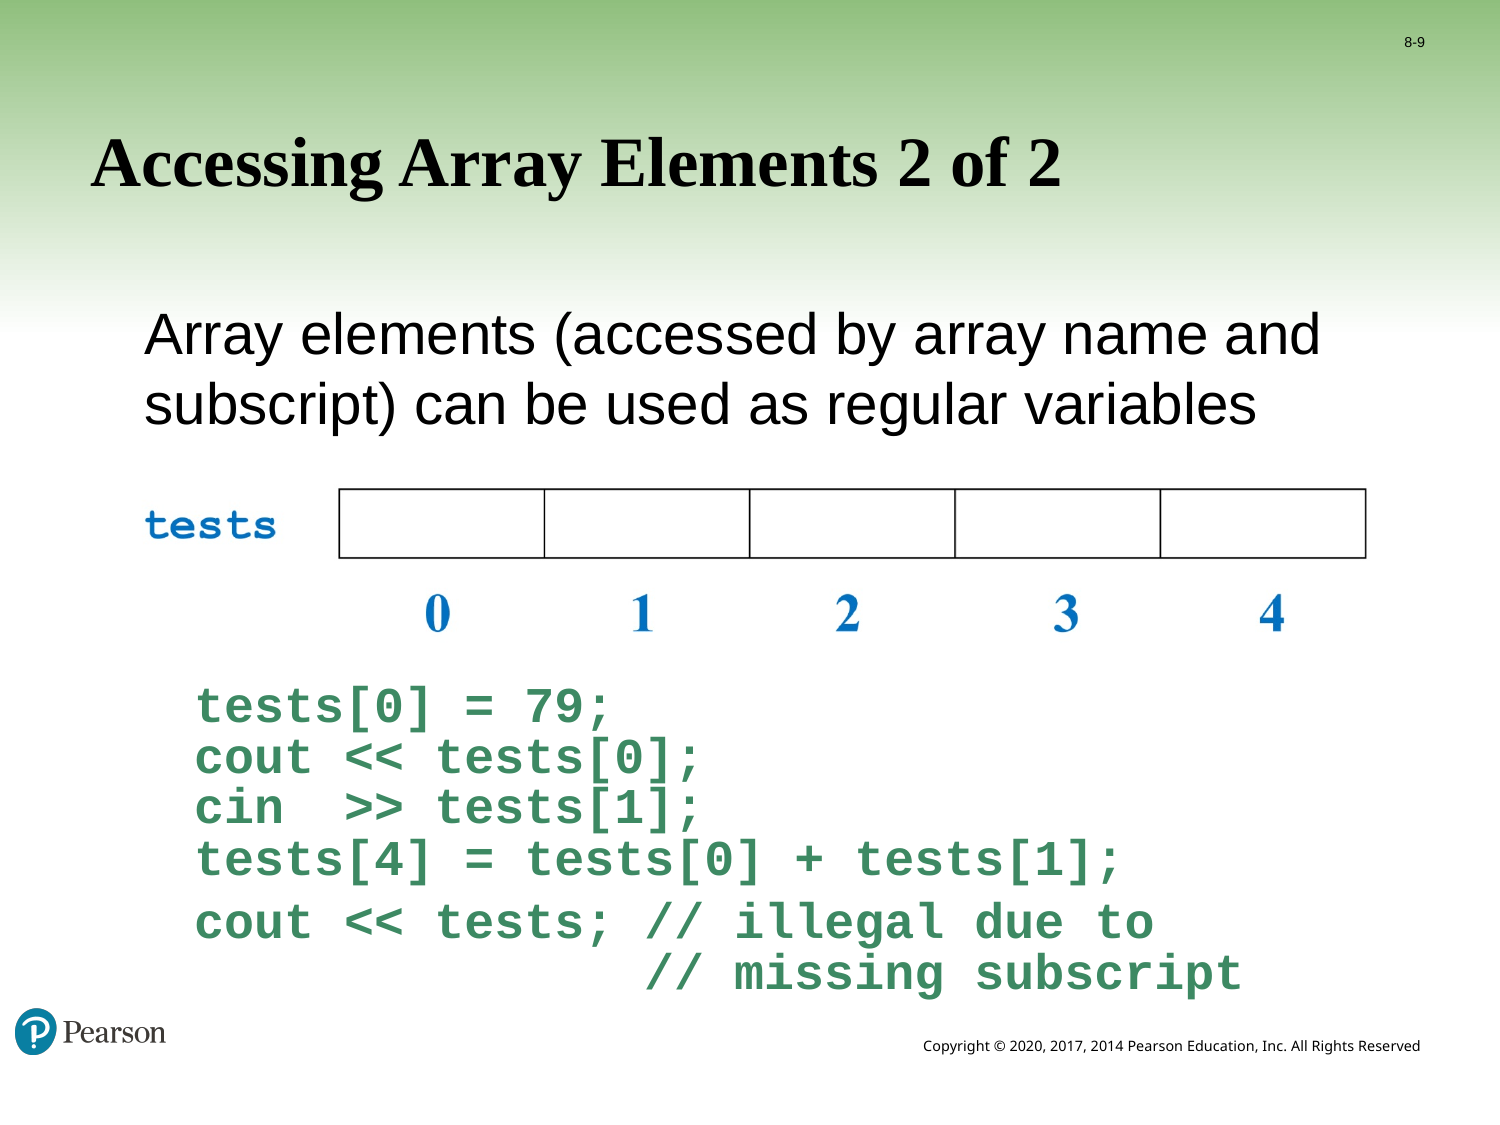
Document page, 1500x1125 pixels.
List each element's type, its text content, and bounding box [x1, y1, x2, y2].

picture [15, 1008, 30, 1024]
picture [87, 478, 1377, 663]
picture [23, 1017, 49, 1042]
list Array elements (accessed by array name and subscript) can be used as regular variables tests[0] = 79; cout << tests[0]; cin >> tests[1]; tests[4] = tests[0] + tests[1]; cout << tests; // illegal due to // missing subscript [87, 281, 1438, 1044]
title Accessing Array Elements 2 of 2 [75, 35, 1425, 216]
picture [41, 1008, 166, 1055]
slide_number 8-9 [1389, 18, 1480, 49]
picture [15, 1041, 26, 1055]
